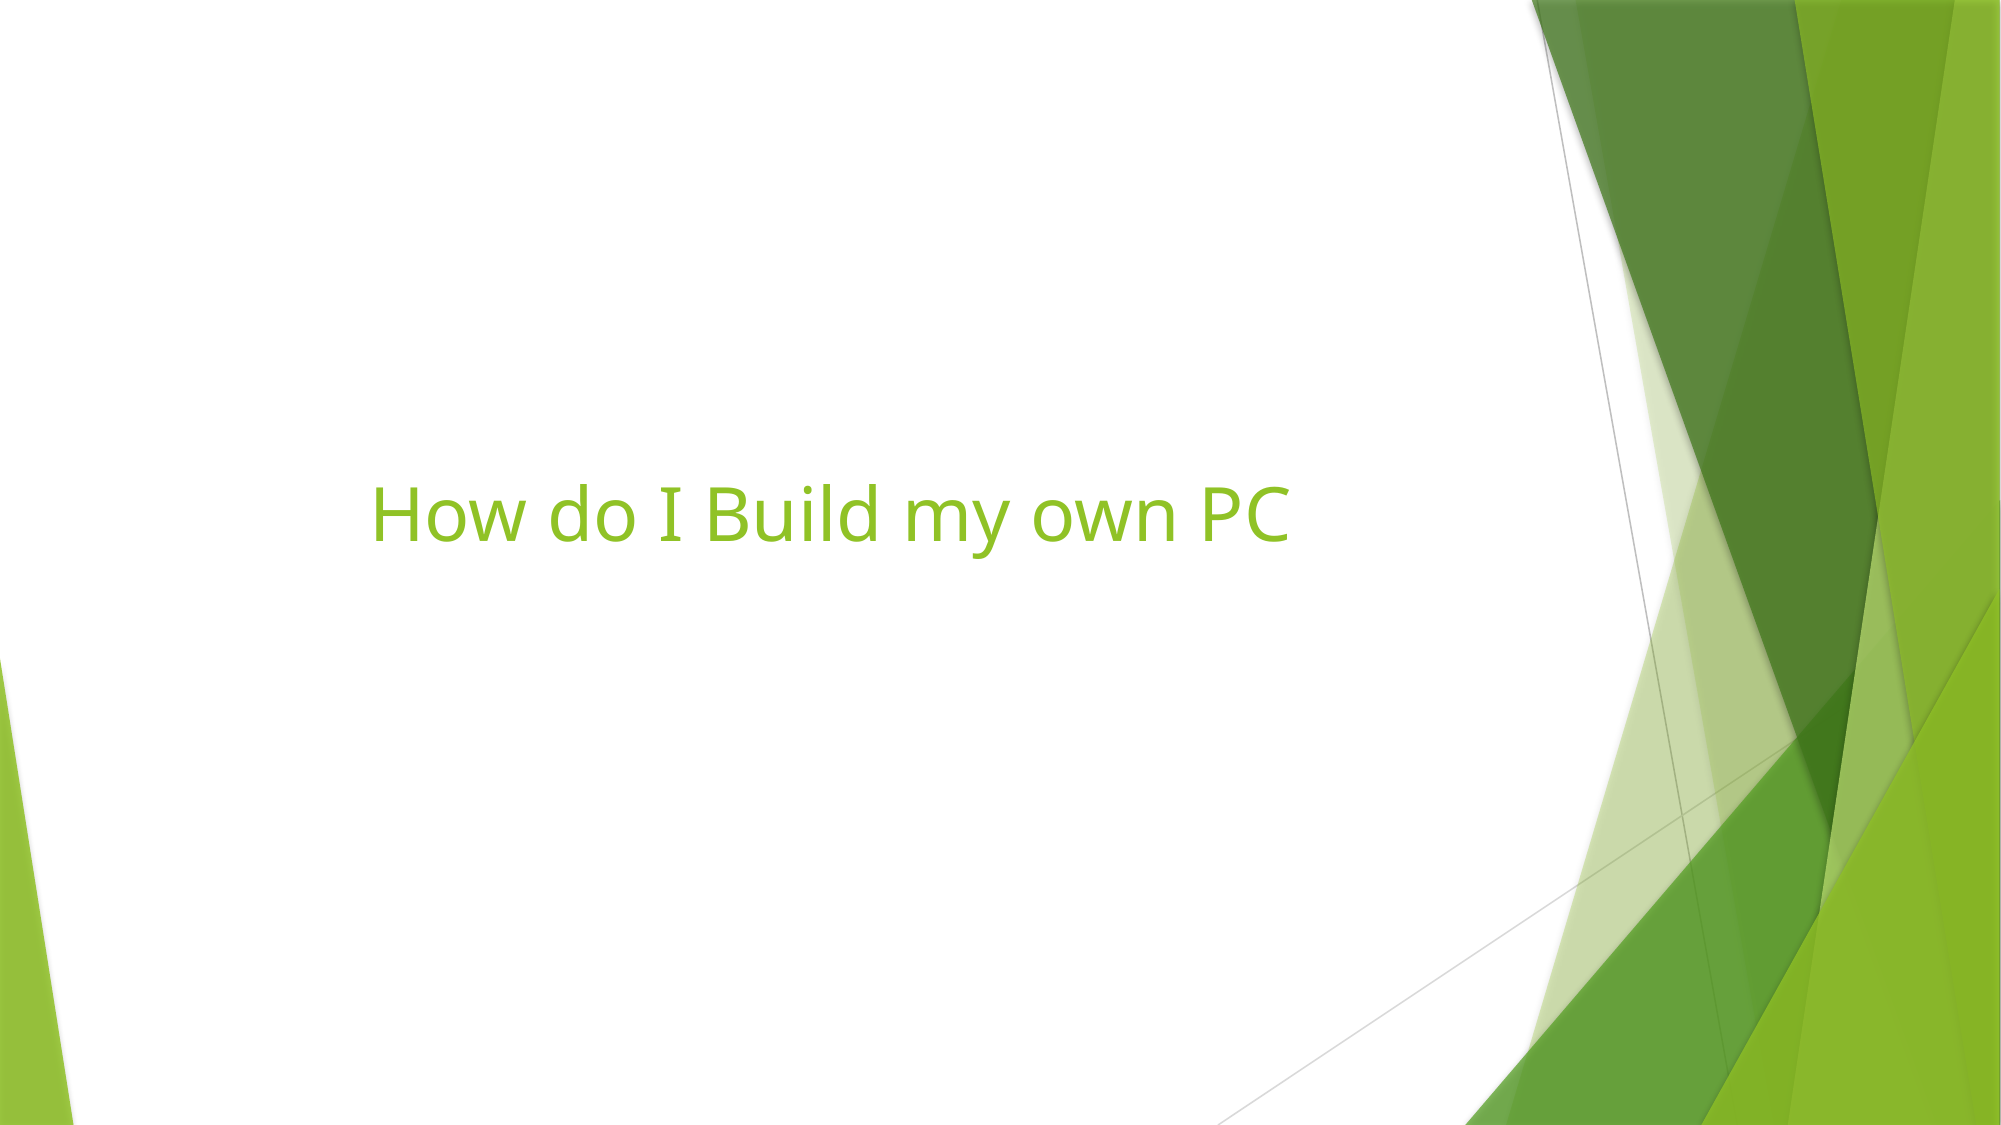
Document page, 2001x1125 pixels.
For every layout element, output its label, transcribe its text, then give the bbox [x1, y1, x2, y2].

title How do I Build my own PC [116, 458, 1527, 676]
